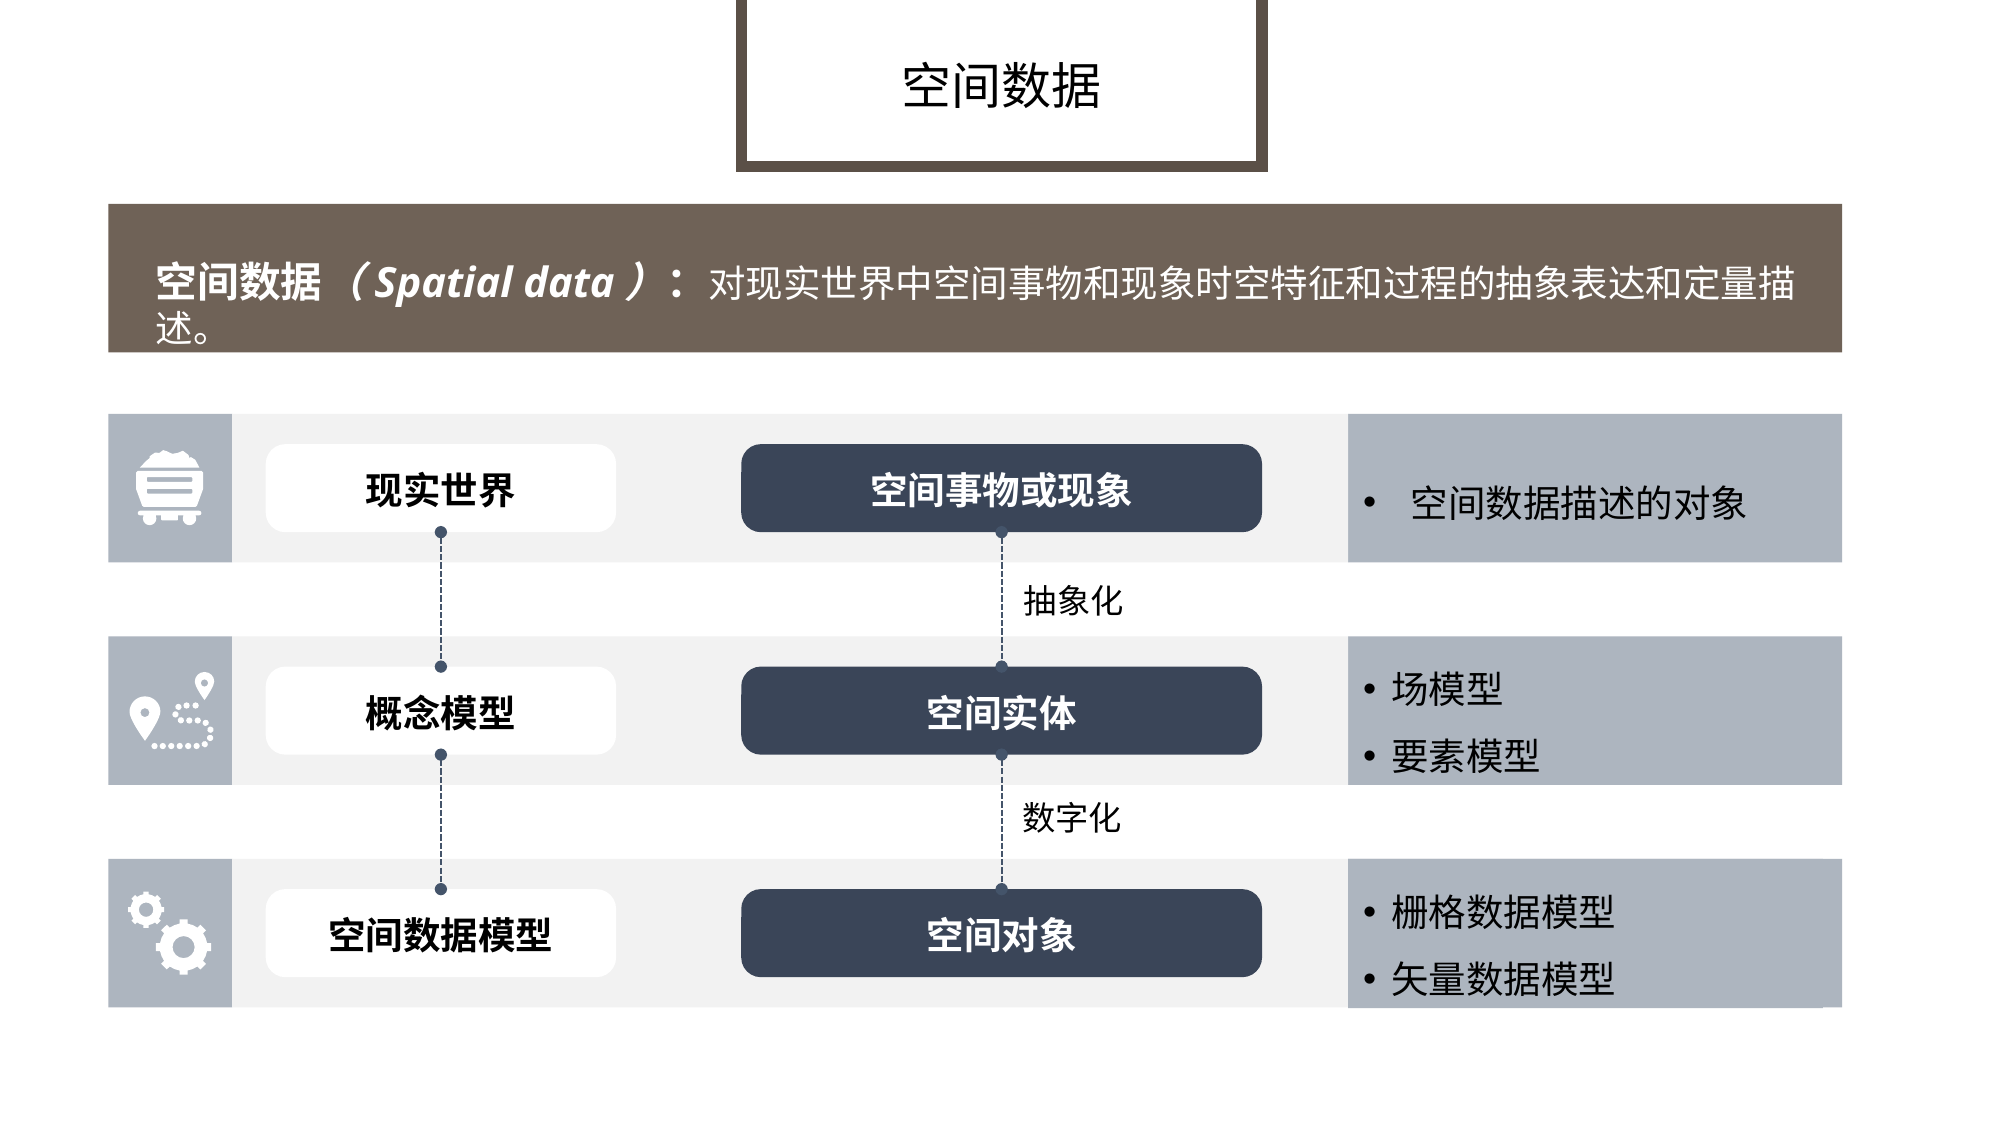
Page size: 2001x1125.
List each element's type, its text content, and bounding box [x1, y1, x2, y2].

text_box [231, 635, 440, 786]
text_box [202, 719, 209, 727]
text_box 场模型 要素模型 [1348, 635, 1823, 786]
text_box [193, 742, 200, 750]
text_box [207, 726, 214, 733]
text_box [107, 858, 231, 1008]
text_box [194, 671, 215, 701]
text_box [207, 735, 214, 742]
text_box [151, 742, 158, 750]
text_box [194, 717, 201, 724]
text_box [1002, 635, 1348, 786]
text_box 空间实体 [740, 665, 1264, 756]
text_box [441, 635, 1001, 786]
text_box [176, 742, 183, 750]
text_box [136, 470, 204, 507]
text_box [201, 741, 208, 748]
text_box 概念模型 [264, 665, 618, 756]
text_box 现实世界 [264, 443, 618, 534]
text_box [186, 717, 193, 724]
text_box [168, 742, 175, 750]
text_box [137, 510, 202, 526]
text_box 空间数据模型 [264, 888, 618, 979]
text_box [129, 696, 161, 741]
text_box 抽象化 [1002, 555, 1164, 646]
text_box 空间数据（Spatial data）：对现实世界中空间事物和现象时空特征和过程的抽象表达和定量描述。 [140, 247, 1823, 358]
text_box [159, 742, 166, 750]
text_box [128, 891, 165, 928]
text_box [1823, 635, 1843, 786]
text_box [192, 702, 199, 709]
text_box [1823, 858, 1843, 1008]
text_box [172, 703, 184, 724]
text_box [107, 203, 1843, 353]
text_box [740, 0, 1263, 168]
text_box [183, 702, 190, 709]
text_box [107, 413, 231, 563]
text_box 栅格数据模型 矢量数据模型 [1348, 858, 1823, 1009]
text_box [231, 858, 1348, 1008]
text_box [1823, 413, 1843, 563]
text_box [107, 635, 231, 786]
text_box [139, 450, 200, 468]
text_box 数字化 [1002, 771, 1162, 862]
text_box 空间对象 [740, 888, 1264, 979]
text_box [185, 742, 192, 750]
text_box 空间事物或现象 [740, 443, 1264, 534]
text_box 空间数据描述的对象 [1348, 413, 1823, 563]
text_box [155, 919, 212, 975]
text_box [231, 413, 1348, 563]
